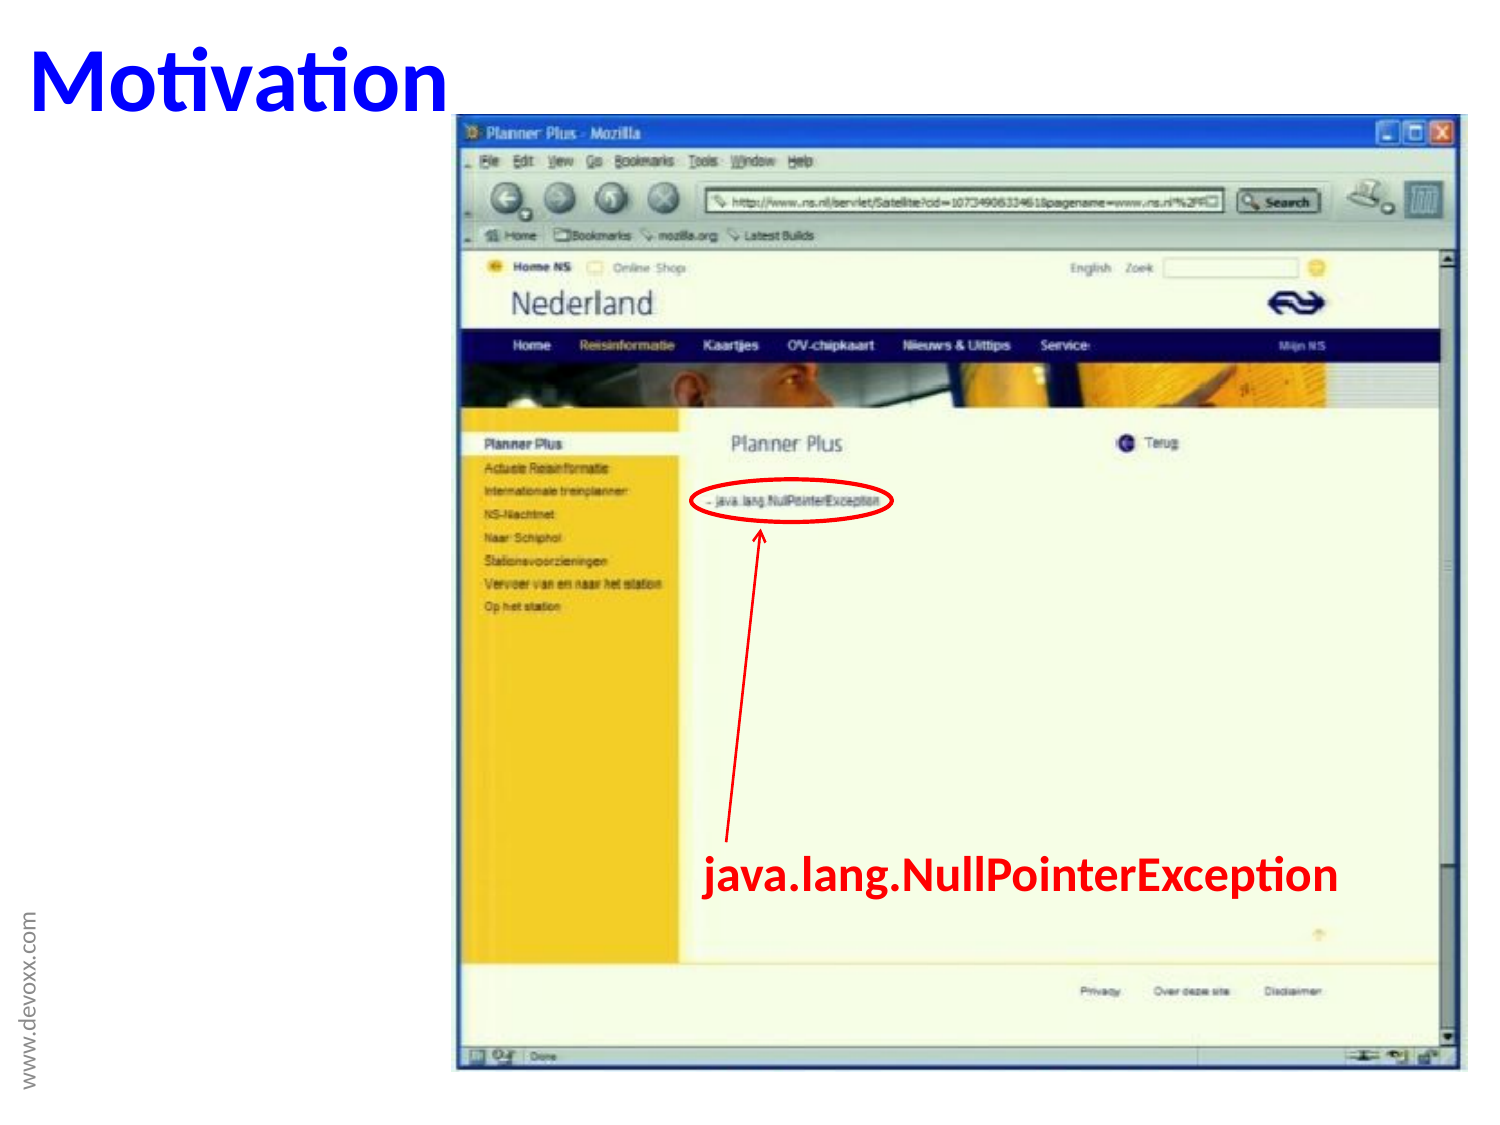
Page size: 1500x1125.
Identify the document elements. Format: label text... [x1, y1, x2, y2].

title Motivation [6, 6, 472, 144]
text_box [586, 667, 901, 703]
picture [451, 113, 1469, 1072]
